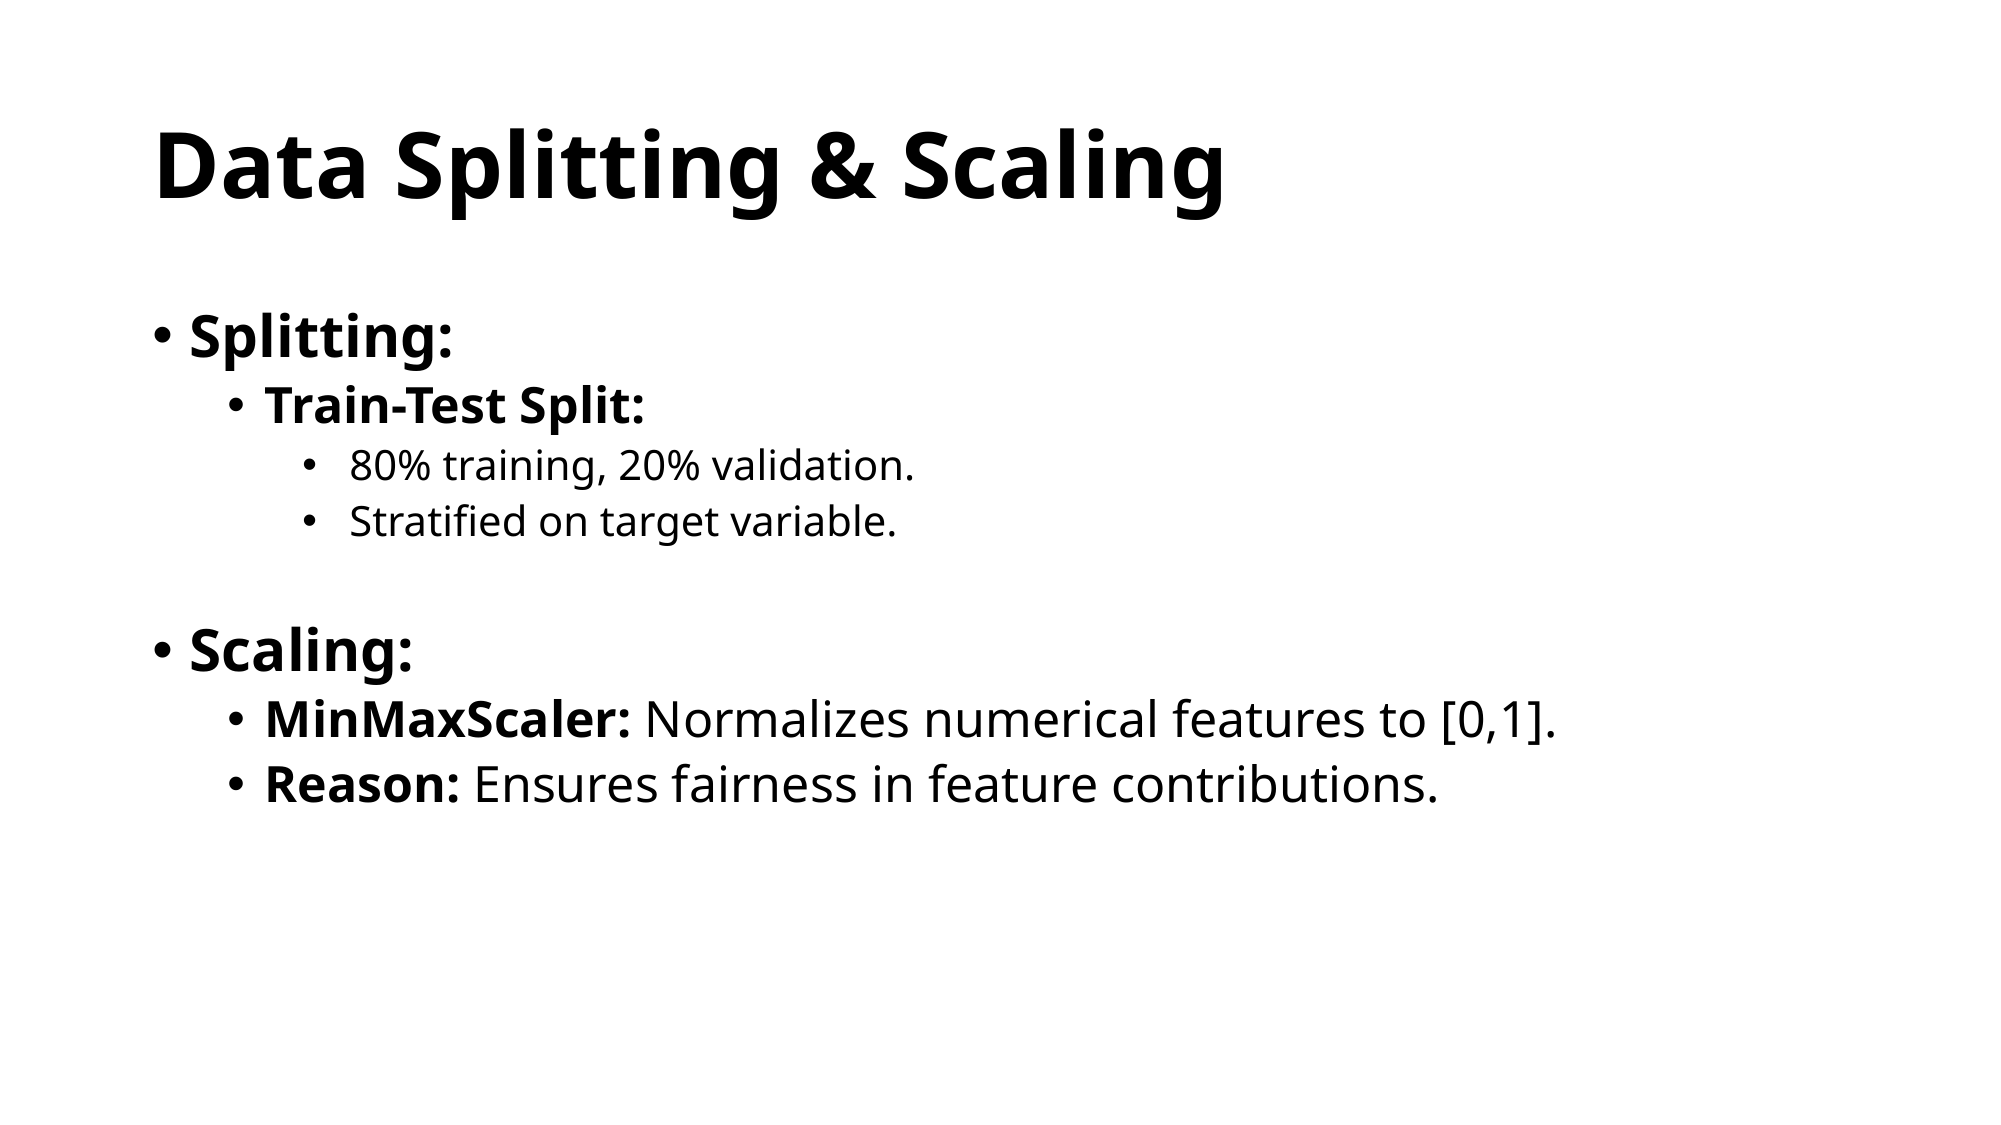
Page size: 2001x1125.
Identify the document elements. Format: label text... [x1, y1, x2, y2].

list Splitting: Train-Test Split: 80% training, 20% validation. Stratified on target variable. Scaling: MinMaxScaler: Normalizes numerical features to [0,1]. Reason: Ensures fairness in feature contributions. [137, 299, 1863, 1014]
title Data Splitting & Scaling [137, 59, 1863, 278]
